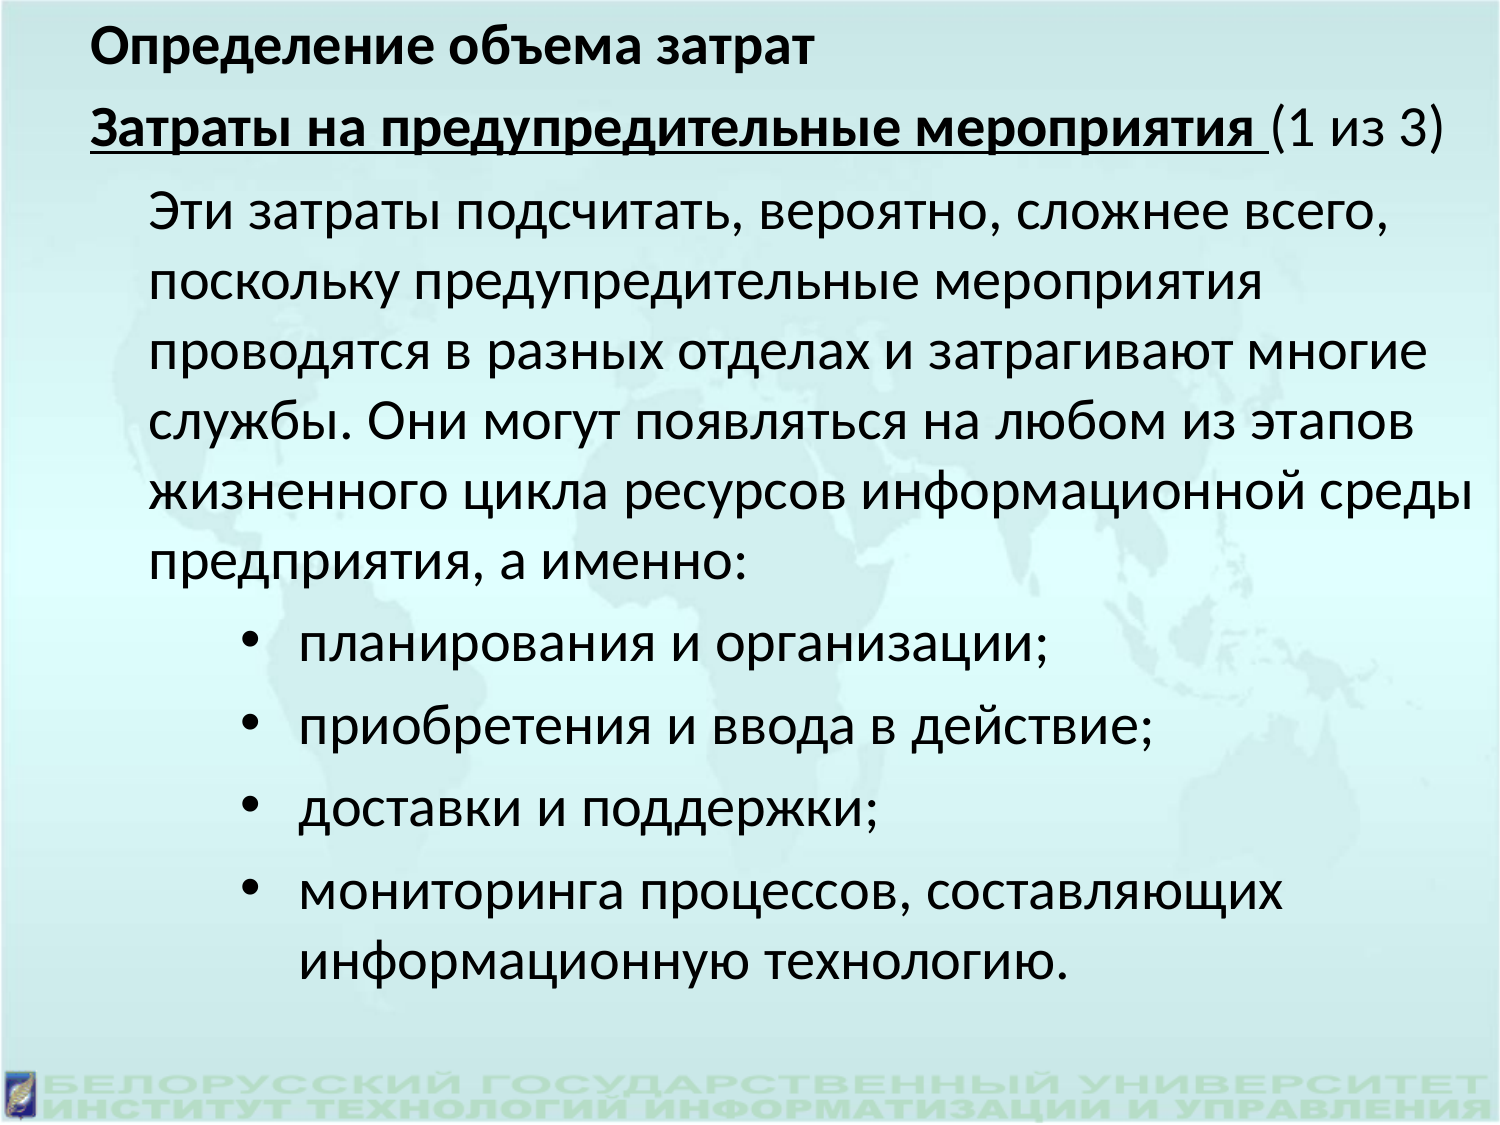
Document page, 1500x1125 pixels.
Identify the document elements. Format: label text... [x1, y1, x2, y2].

picture [0, 999, 1500, 1125]
text_box Определение объема затрат Затраты на предупредительные мероприятия (1 из 3) Эти затраты подсчитать, вероятно, сложнее всего, поскольку предупредительные мероприятия проводятся в разных отделах и затрагивают многие службы. Они могут появляться на любом из этапов жизненного цикла ресурсов информационной среды предприятия, а именно: планирования и организации; приобретения и ввода в действие; доставки и поддержки; мониторинга процессов, составляющих информационную технологию. [0, 0, 1500, 999]
